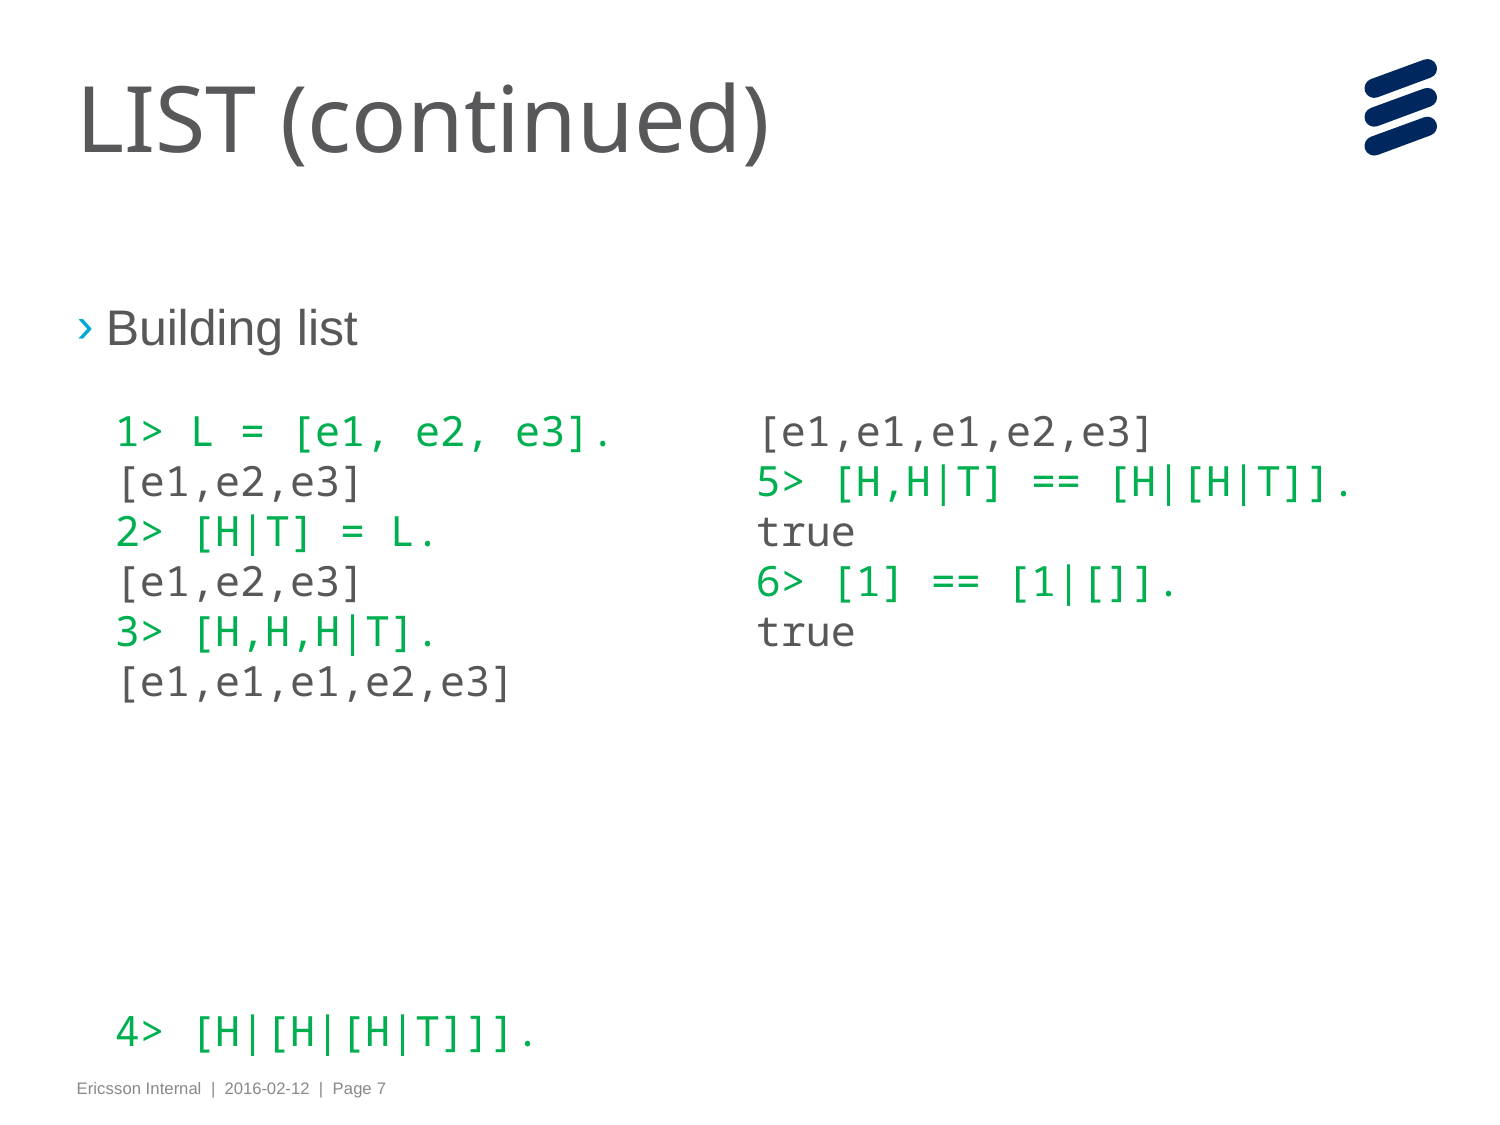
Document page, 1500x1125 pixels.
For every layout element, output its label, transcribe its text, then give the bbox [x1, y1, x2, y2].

text_box 1> L = [e1, e2, e3]. [e1,e2,e3] 2> [H|T] = L. [e1,e2,e3] 3> [H,H,H|T]. [e1,e1,e1,e2,e3] 4> [H|[H|[H|T]]]. [e1,e1,e1,e2,e3] 5> [H,H|T] == [H|[H|T]]. true 6> [1] == [1|[]]. true [100, 397, 1412, 1063]
list Building list [64, 295, 1436, 928]
title LIST (continued) [64, 39, 1295, 218]
